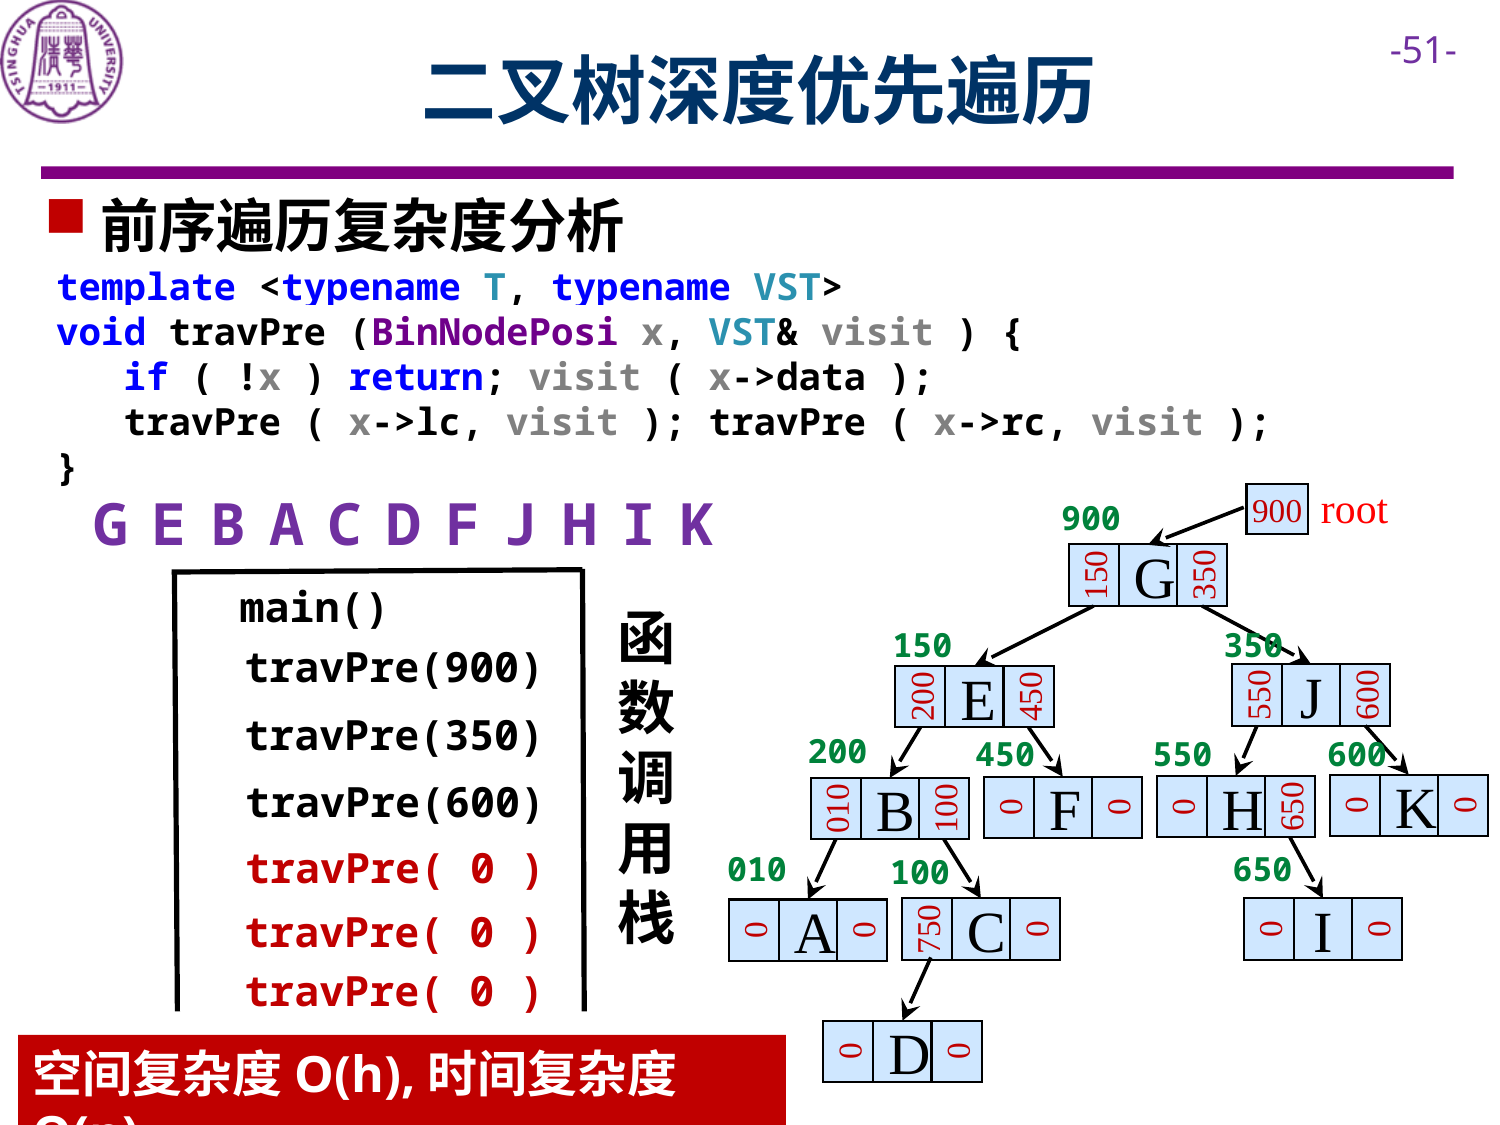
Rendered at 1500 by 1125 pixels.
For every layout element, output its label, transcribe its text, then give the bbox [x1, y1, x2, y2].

text_box 010 [726, 843, 788, 894]
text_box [728, 899, 888, 962]
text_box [810, 777, 970, 840]
text_box 550 [1151, 727, 1214, 778]
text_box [902, 957, 931, 1019]
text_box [1329, 774, 1489, 837]
text_box root [1298, 475, 1411, 538]
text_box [807, 839, 836, 897]
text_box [1201, 605, 1312, 665]
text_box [943, 839, 982, 896]
title 二叉树深度优先遍历 [135, 13, 1383, 165]
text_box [1289, 837, 1324, 896]
text_box 200 [806, 725, 869, 776]
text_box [1231, 663, 1391, 726]
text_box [1156, 775, 1316, 838]
text_box 450 [974, 735, 1023, 778]
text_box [1028, 727, 1064, 775]
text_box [895, 665, 1054, 728]
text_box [1243, 898, 1403, 961]
text_box I [601, 469, 676, 576]
text_box J [500, 469, 542, 567]
text_box 650 [1231, 845, 1284, 894]
text_box G [73, 469, 132, 576]
text_box 函数调用栈 [602, 593, 705, 959]
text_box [171, 568, 585, 1012]
text_box 600 [1326, 735, 1359, 777]
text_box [901, 898, 1061, 961]
text_box 900 [1246, 484, 1308, 535]
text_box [1364, 725, 1409, 775]
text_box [1147, 507, 1245, 546]
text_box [889, 727, 921, 776]
text_box 100 [889, 849, 938, 896]
text_box E [132, 469, 190, 576]
picture [0, 0, 124, 124]
text_box template <typename T, typename VST> void travPre (BinNodePosi x, VST& visit ) { if ( !x ) return; visit ( x->data ); travPre ( x->lc, visit ); travPre ( x->rc, visit ); } [41, 255, 1500, 496]
text_box D [366, 469, 442, 567]
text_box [974, 605, 1094, 667]
text_box 前序遍历复杂度分析 [29, 181, 1425, 267]
text_box F [442, 469, 500, 567]
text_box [823, 1020, 982, 1083]
text_box 150 [891, 618, 954, 669]
text_box A [249, 469, 308, 567]
text_box B [190, 469, 249, 567]
text_box 900 [1060, 491, 1122, 542]
text_box 空间复杂度O(h),时间复杂度O(n) [18, 1034, 786, 1125]
text_box C [308, 469, 366, 567]
text_box H [542, 469, 601, 576]
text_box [1068, 544, 1228, 607]
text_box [1235, 725, 1258, 777]
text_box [983, 776, 1143, 839]
text_box K [676, 469, 735, 576]
